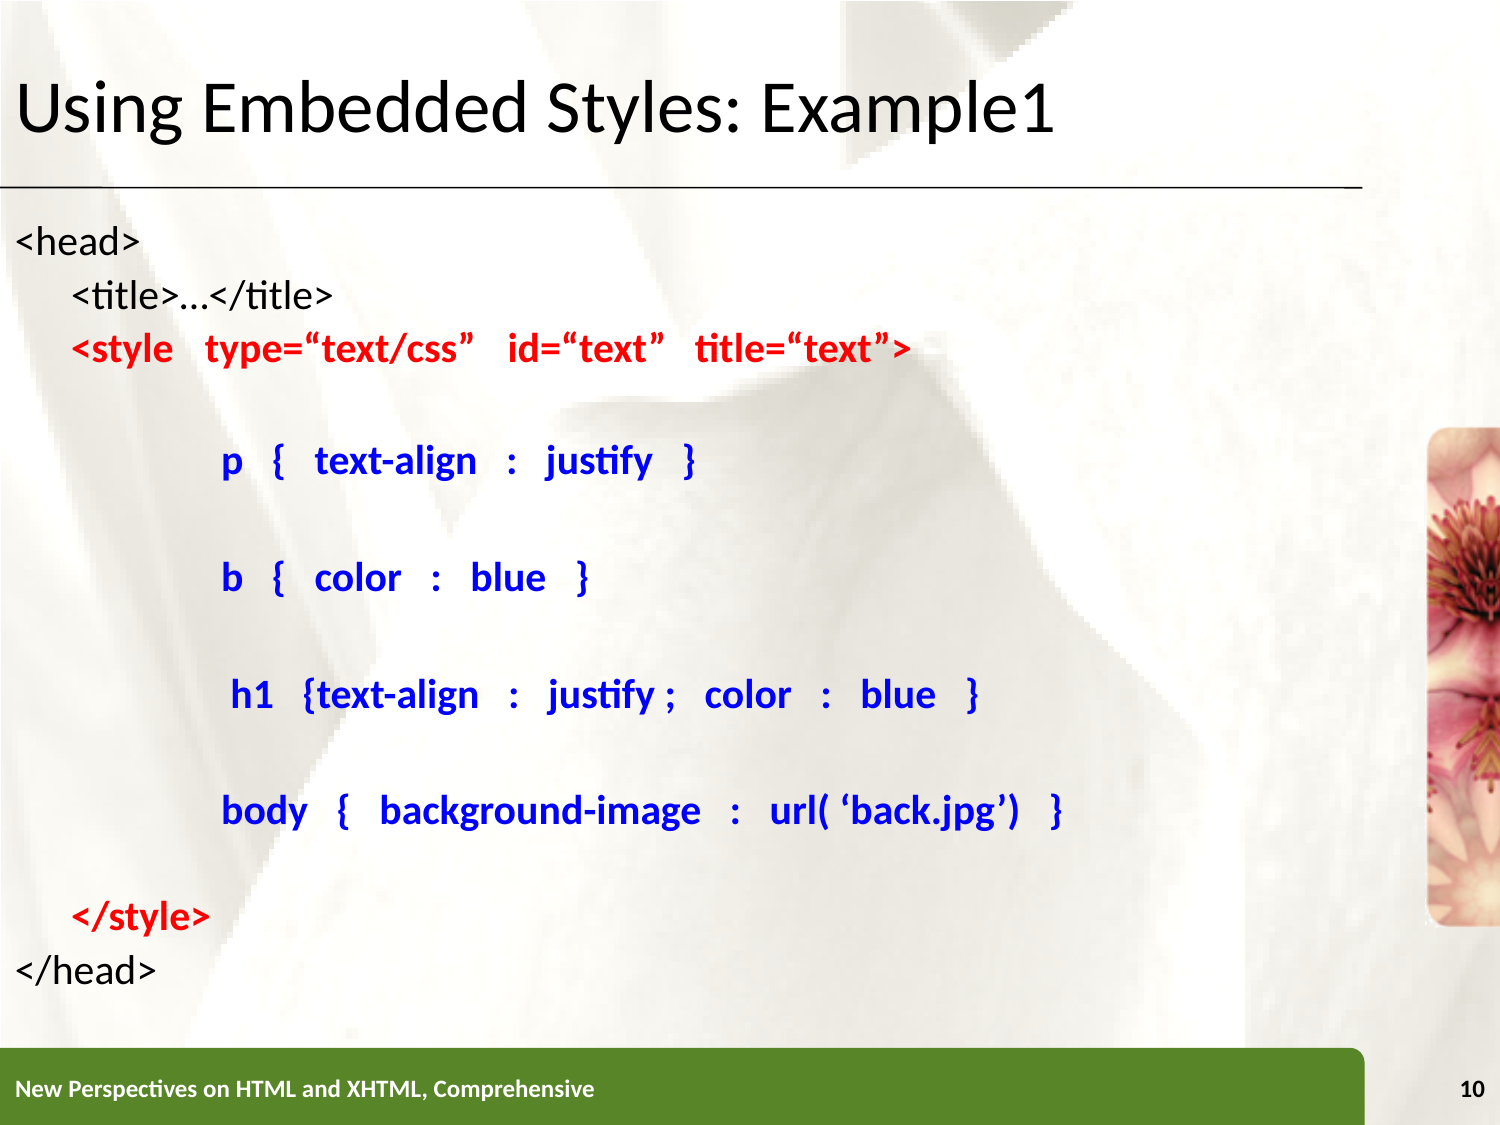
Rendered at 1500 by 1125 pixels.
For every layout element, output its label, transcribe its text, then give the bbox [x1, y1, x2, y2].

picture [1425, 425, 1500, 930]
text_box <head> <title>…</title> <style type=“text/css” id=“text” title=“text”> p { text-align : justify } b { color : blue } h1 {text-align : justify ; color : blue } body { background-image : url( ‘back.jpg’) } </style> </head> [0, 212, 1425, 1025]
text_box Using Embedded Styles: Example1 [0, 24, 1363, 180]
footer New Perspectives on HTML and XHTML, Comprehensive [0, 1050, 1350, 1125]
slide_number 10 [1412, 1050, 1500, 1125]
